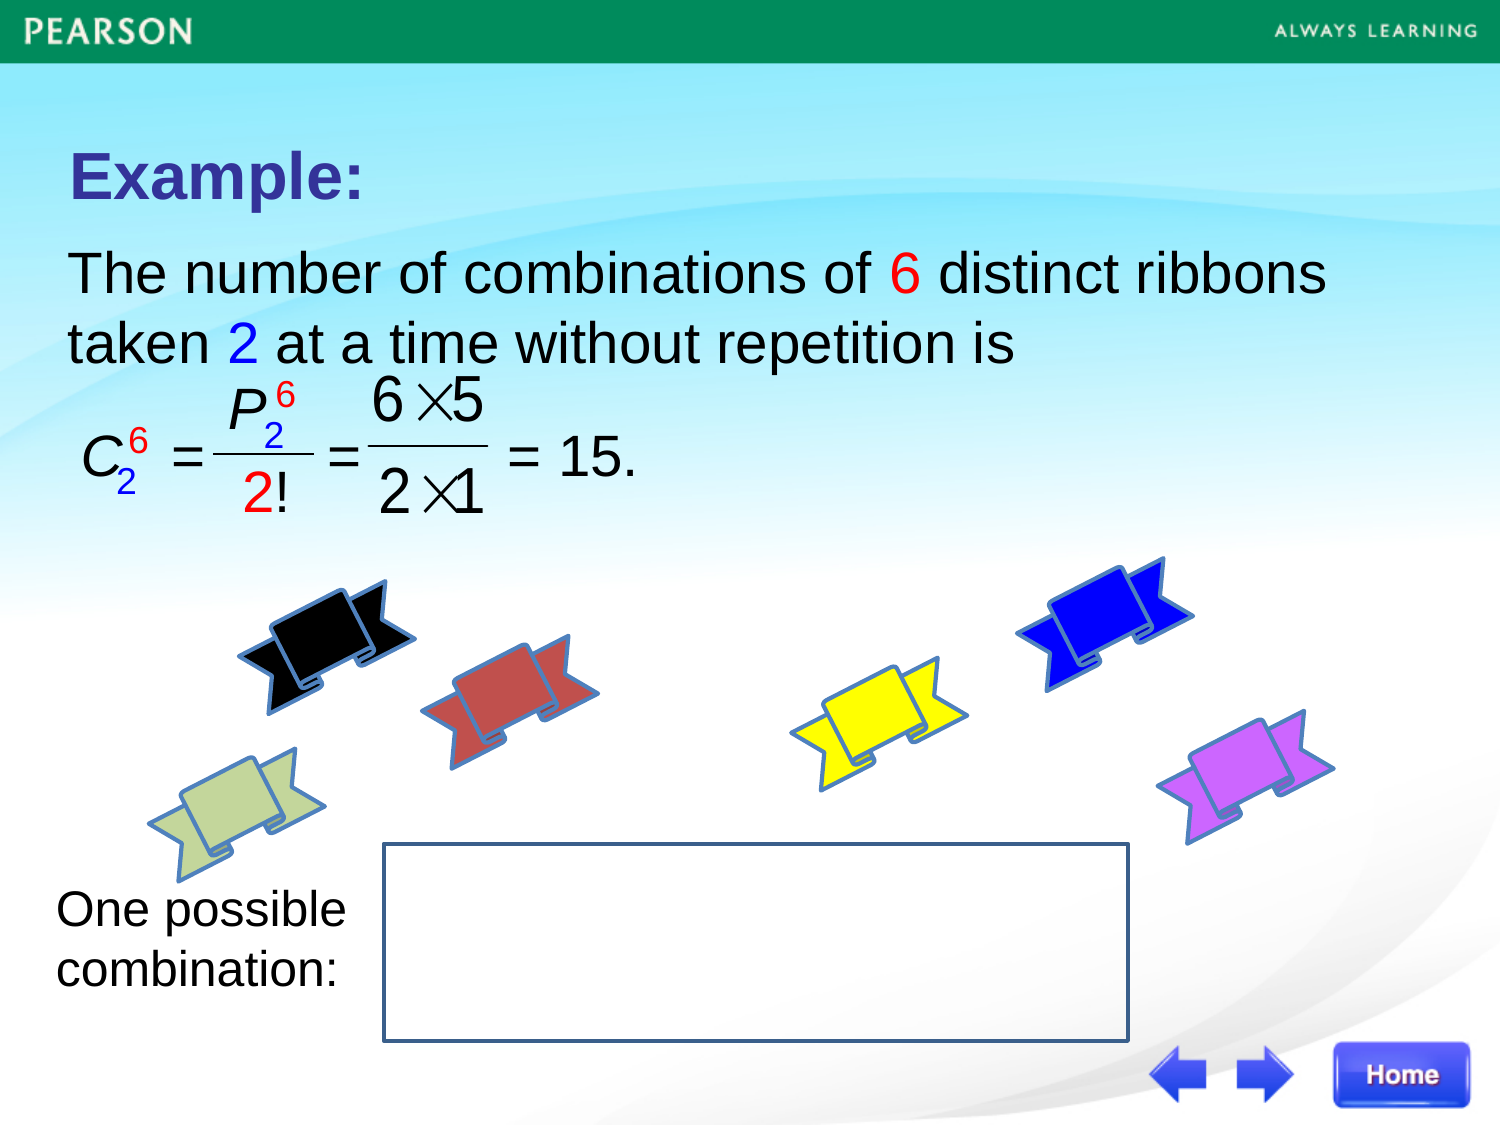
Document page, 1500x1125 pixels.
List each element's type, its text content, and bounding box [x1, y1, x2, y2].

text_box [213, 362, 403, 534]
text_box Example: [54, 125, 381, 221]
text_box [789, 655, 970, 793]
text_box One possible combination: [41, 869, 373, 1005]
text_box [505, 408, 810, 511]
picture [0, 0, 1500, 1125]
text_box The number of combinations of 6 distinct ribbons taken 2 at a time without repetition is [53, 227, 1389, 383]
text_box [419, 633, 601, 771]
text_box [1014, 556, 1196, 693]
text_box [382, 842, 1130, 1043]
text_box [236, 579, 418, 716]
text_box [1155, 708, 1336, 846]
text_box [146, 746, 327, 869]
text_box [65, 408, 207, 511]
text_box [358, 358, 500, 528]
